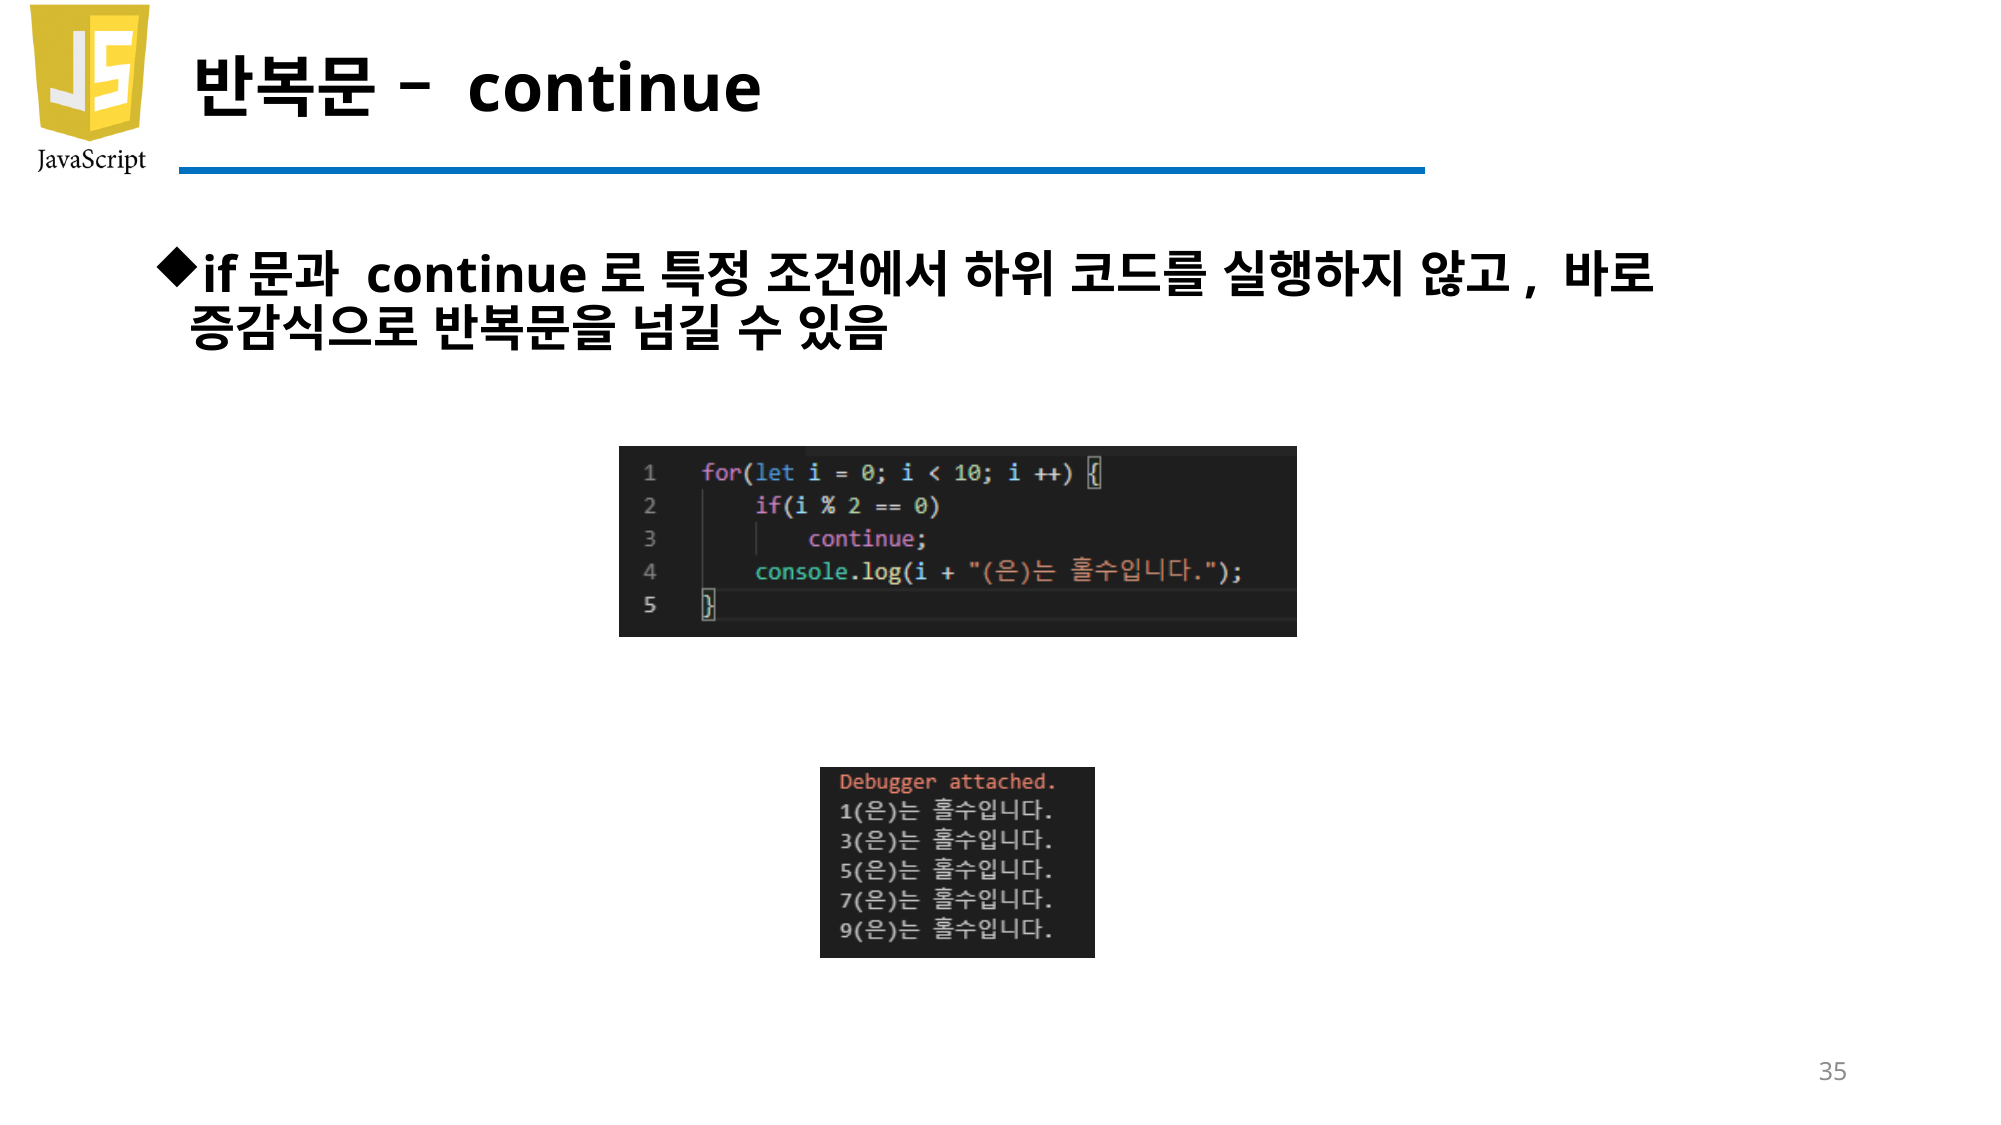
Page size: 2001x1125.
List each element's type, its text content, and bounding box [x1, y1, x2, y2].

slide_number 35 [1412, 1042, 1863, 1103]
picture [0, 0, 179, 179]
picture [619, 446, 1297, 638]
list if문과 continue로 특정 조건에서 하위 코드를 실행하지 않고, 바로 증감식으로 반복문을 넘길 수 있음 [137, 241, 1863, 1014]
title 반복문 – continue [179, 8, 1736, 171]
picture [820, 767, 1095, 958]
